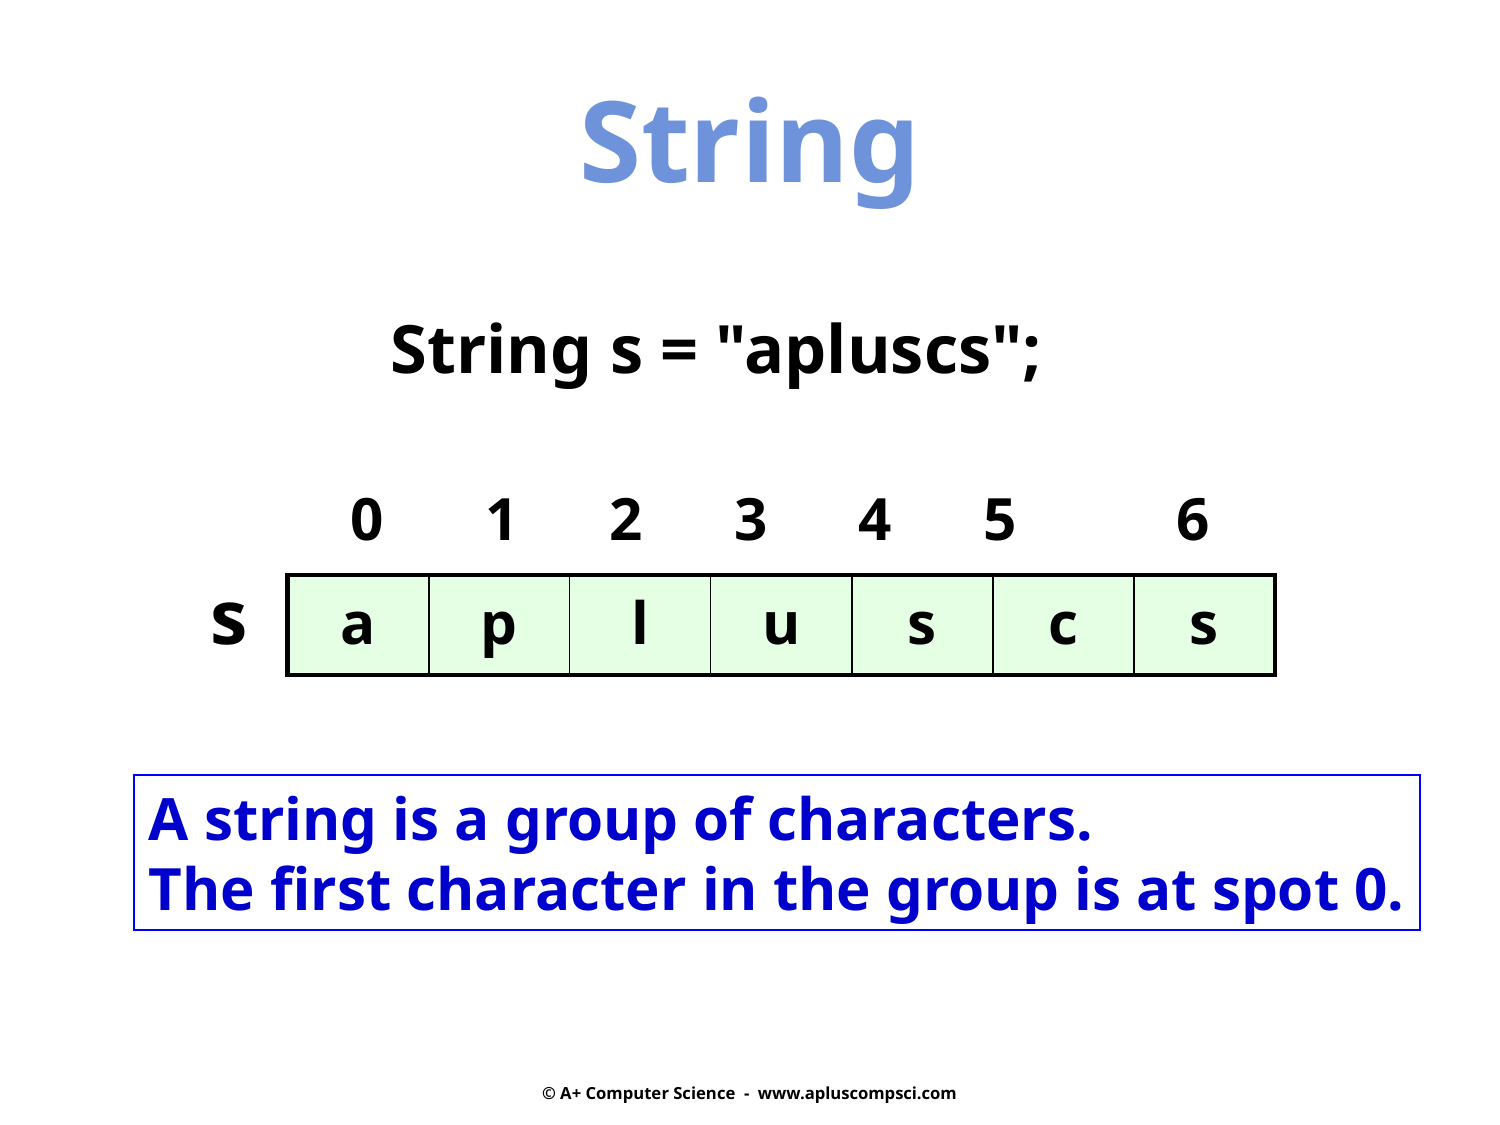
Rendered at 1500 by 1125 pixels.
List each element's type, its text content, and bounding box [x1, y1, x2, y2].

text_box s [165, 562, 263, 668]
table_header s [853, 577, 992, 673]
text_box String [0, 62, 1500, 213]
table_header p [430, 577, 569, 673]
footer © A+ Computer Science - www.apluscompsci.com [512, 1024, 988, 1101]
table_header a [290, 577, 428, 673]
table_header u [711, 577, 851, 673]
table_header c [994, 577, 1133, 673]
table_header s [1135, 577, 1273, 673]
table_header l [570, 577, 710, 673]
text_box String s = "apluscs"; [375, 299, 1150, 395]
text_box 0 1 2 3 4 5 6 [320, 474, 1225, 560]
text_box A string is a group of characters. The first character in the group is at spot 0. [133, 774, 1420, 930]
